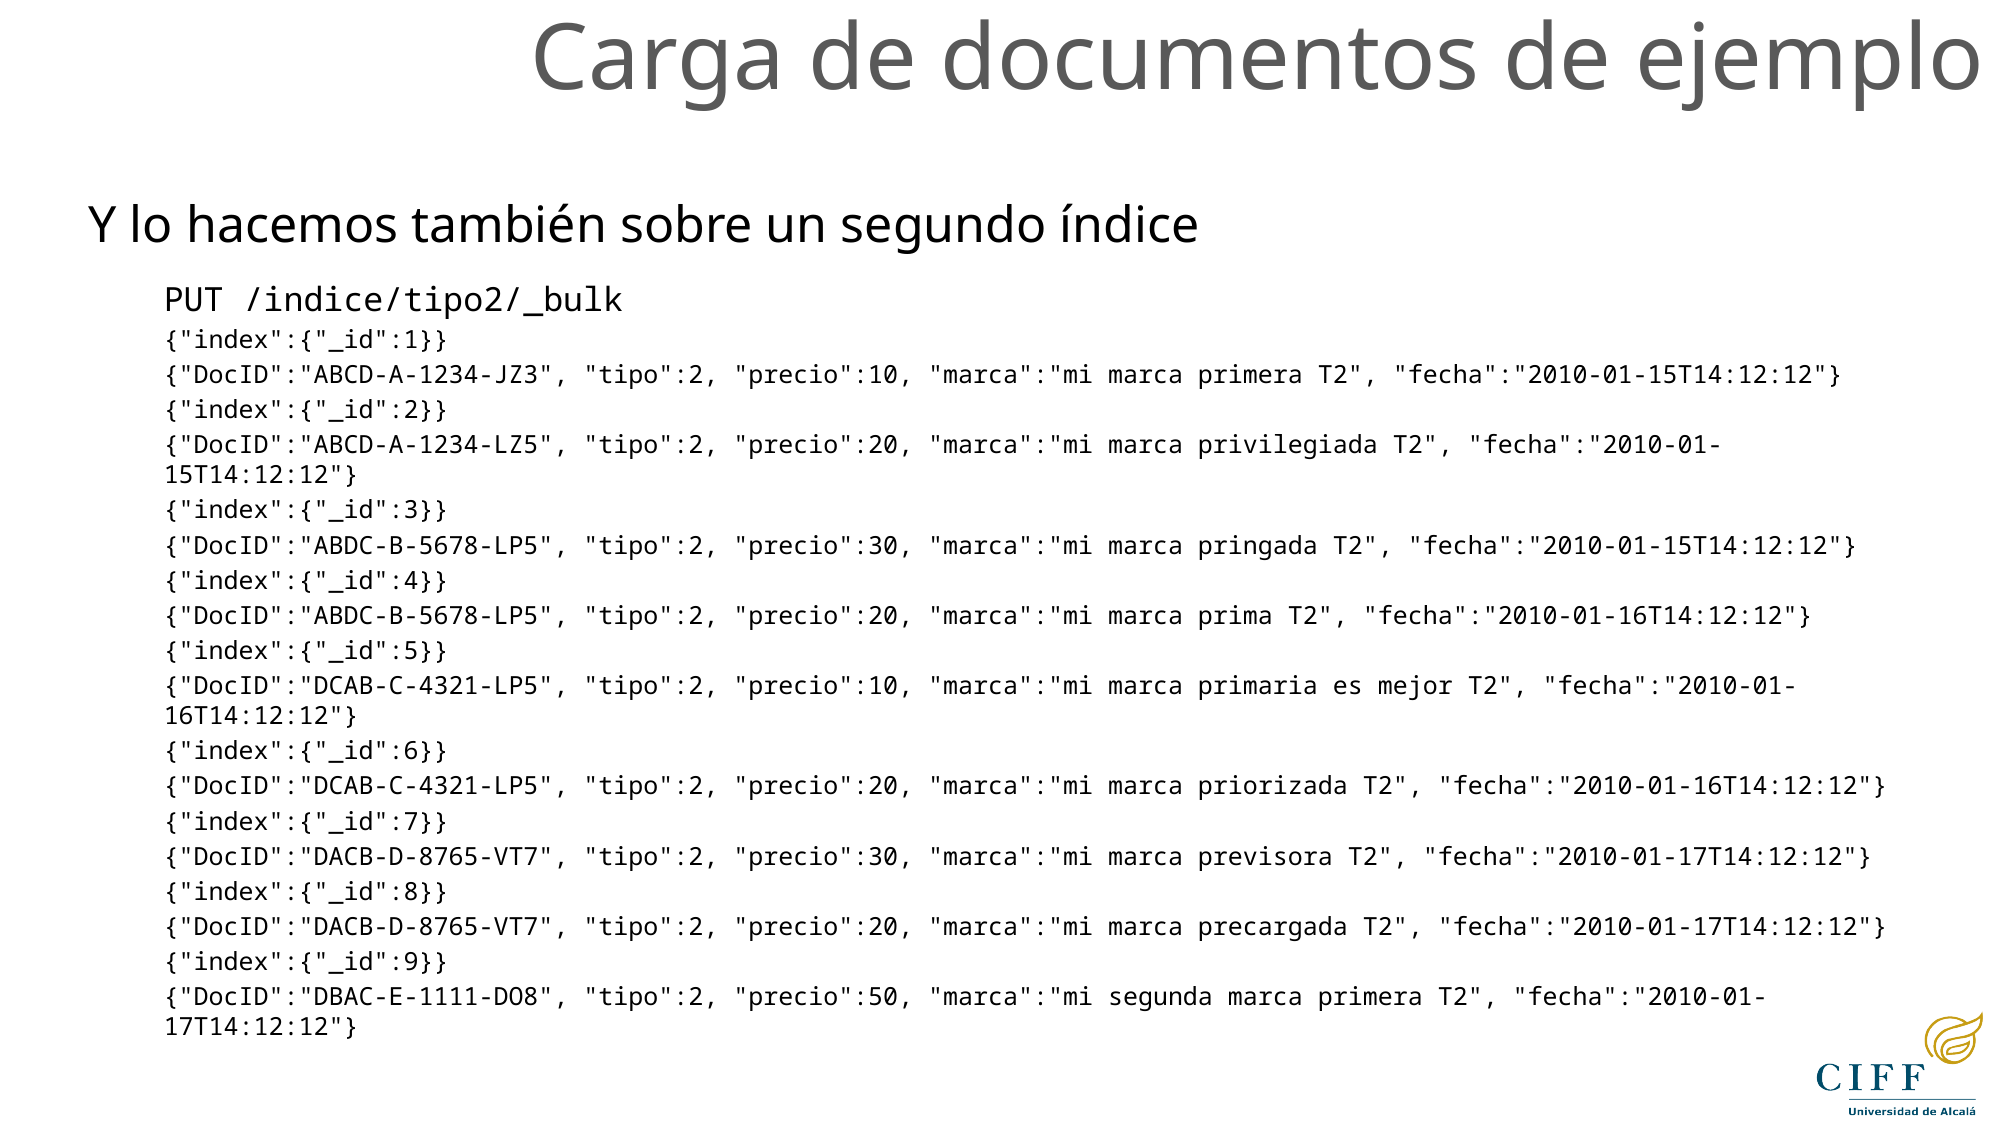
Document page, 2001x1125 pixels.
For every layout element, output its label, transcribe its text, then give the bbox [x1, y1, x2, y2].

picture [1789, 990, 2001, 1125]
list Y lo hacemos también sobre un segundo índice PUT /indice/tipo2/_bulk {"index":{"_id":1}} {"DocID":"ABCD-A-1234-JZ3", "tipo":2, "precio":10, "marca":"mi marca primera T2", "fecha":"2010-01-15T14:12:12"} {"index":{"_id":2}} {"DocID":"ABCD-A-1234-LZ5", "tipo":2, "precio":20, "marca":"mi marca privilegiada T2", "fecha":"2010-01-15T14:12:12"} {"index":{"_id":3}} {"DocID":"ABDC-B-5678-LP5", "tipo":2, "precio":30, "marca":"mi marca pringada T2", "fecha":"2010-01-15T14:12:12"} {"index":{"_id":4}} {"DocID":"ABDC-B-5678-LP5", "tipo":2, "precio":20, "marca":"mi marca prima T2", "fecha":"2010-01-16T14:12:12"} {"index":{"_id":5}} {"DocID":"DCAB-C-4321-LP5", "tipo":2, "precio":10, "marca":"mi marca primaria es mejor T2", "fecha":"2010-01-16T14:12:12"} {"index":{"_id":6}} {"DocID":"DCAB-C-4321-LP5", "tipo":2, "precio":20, "marca":"mi marca priorizada T2", "fecha":"2010-01-16T14:12:12"} {"index":{"_id":7}} {"DocID":"DACB-D-8765-VT7", "tipo":2, "precio":30, "marca":"mi marca previsora T2", "fecha":"2010-01-17T14:12:12"} {"index":{"_id":8}} {"DocID":"DACB-D-8765-VT7", "tipo":2, "precio":20, "marca":"mi marca precargada T2", "fecha":"2010-01-17T14:12:12"} {"index":{"_id":9}} {"DocID":"DBAC-E-1111-DO8", "tipo":2, "precio":50, "marca":"mi segunda marca primera T2", "fecha":"2010-01-17T14:12:12"} [73, 172, 1927, 1068]
list Carga de documentos de ejemplo [0, 0, 2000, 119]
